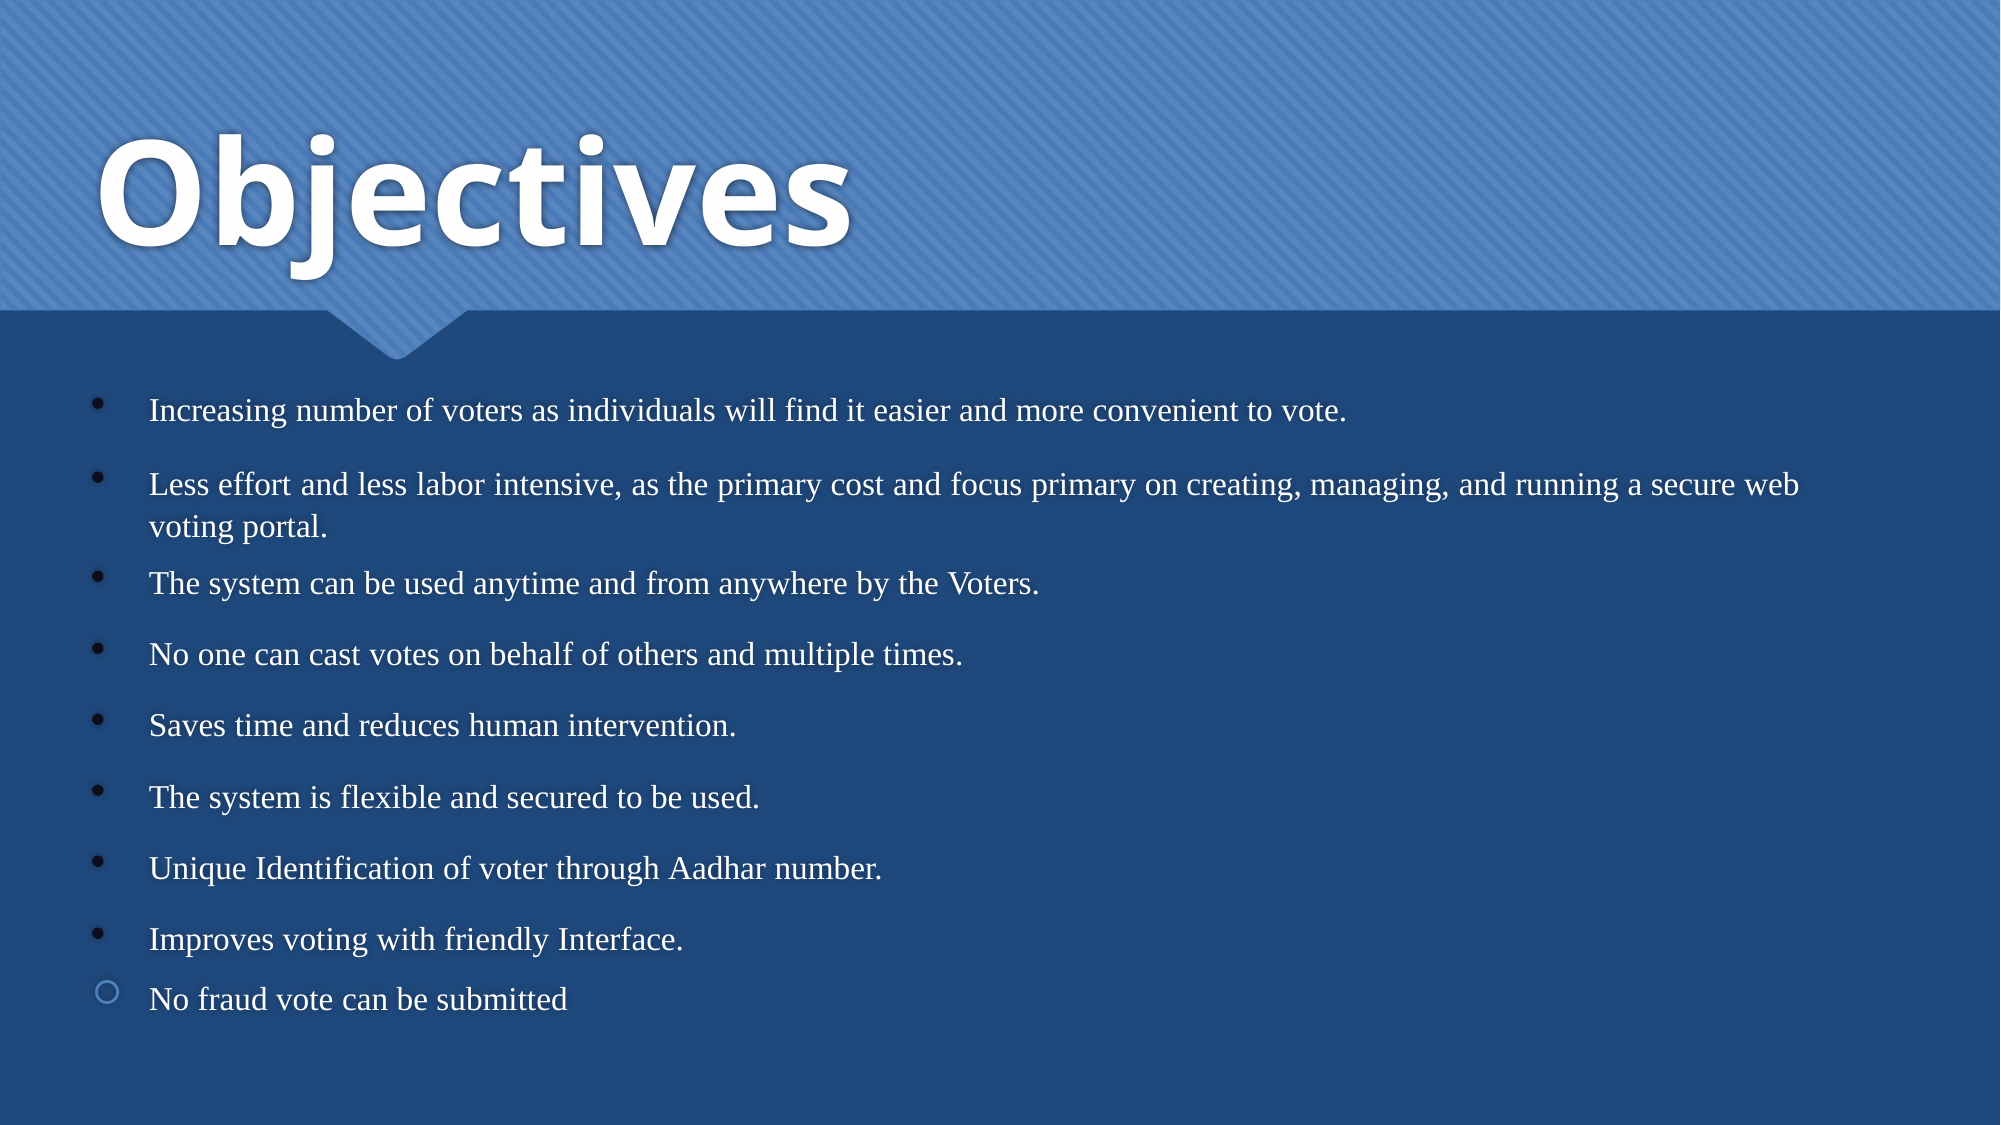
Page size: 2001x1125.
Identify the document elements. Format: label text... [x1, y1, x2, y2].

title Objectives [77, 115, 1887, 283]
list Increasing number of voters as individuals will find it easier and more convenient to vote. Less effort and less labor intensive, as the primary cost and focus primary on creating, managing, and running a secure web voting portal. The system can be used anytime and from anywhere by the Voters. No one can cast votes on behalf of others and multiple times. Saves time and reduces human intervention. The system is flexible and secured to be used. Unique Identification of voter through Aadhar number. Improves voting with friendly Interface. No fraud vote can be submitted [77, 376, 1887, 793]
